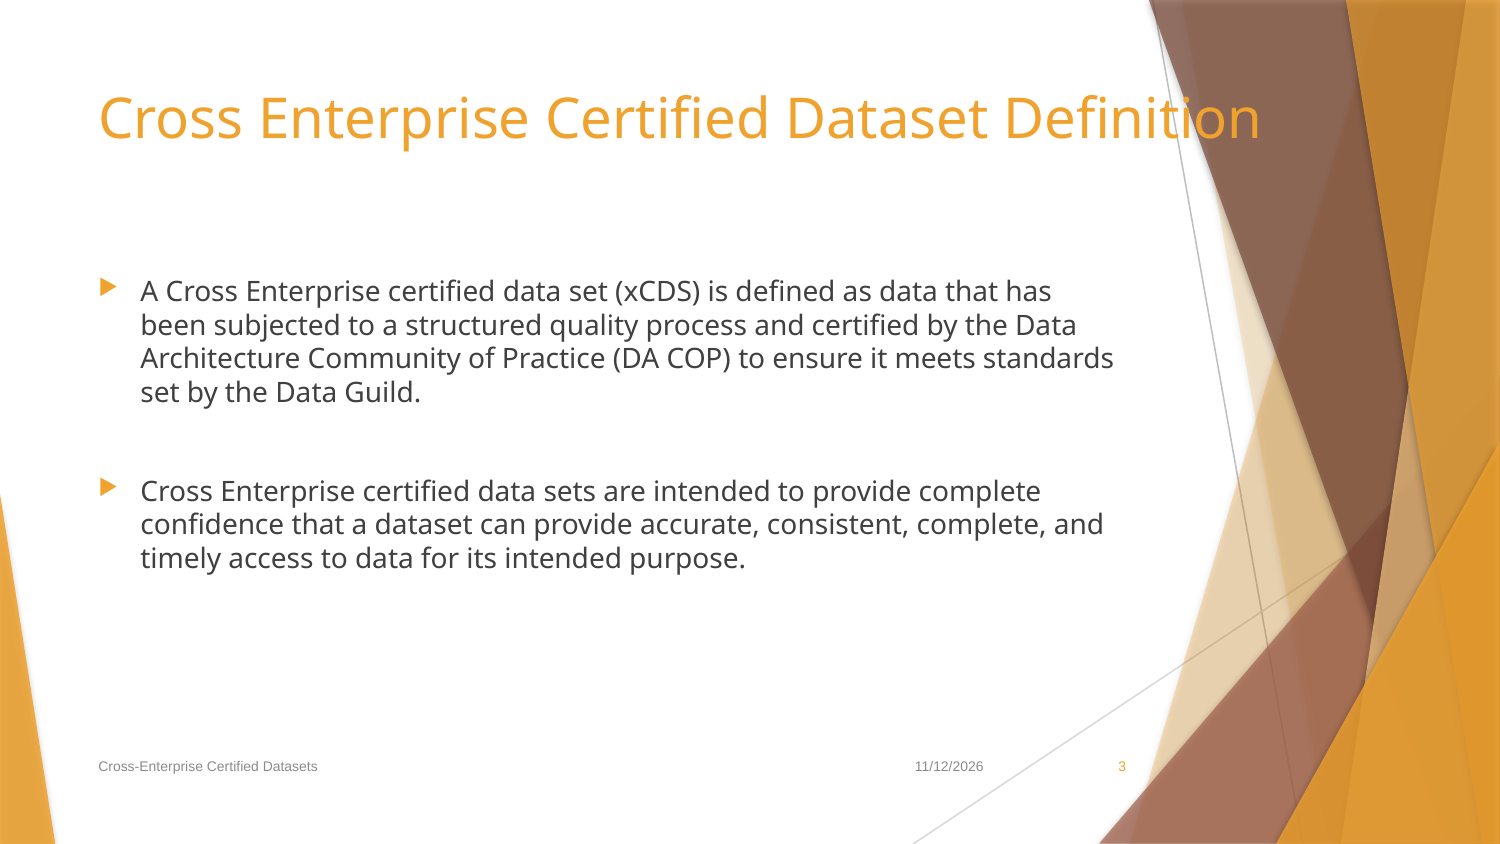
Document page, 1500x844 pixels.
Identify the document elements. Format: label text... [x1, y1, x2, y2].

title Cross Enterprise Certified Dataset Definition [83, 75, 1303, 238]
list A Cross Enterprise certified data set (xCDS) is defined as data that has been subjected to a structured quality process and certified by the Data Architecture Community of Practice (DA COP) to ensure it meets standards set by the Data Guild. Cross Enterprise certified data sets are intended to provide complete confidence that a dataset can provide accurate, consistent, complete, and timely access to data for its intended purpose. [83, 265, 1141, 744]
slide_number 3 [1056, 743, 1141, 789]
footer Cross-Enterprise Certified Datasets [83, 743, 859, 789]
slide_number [886, 743, 999, 789]
